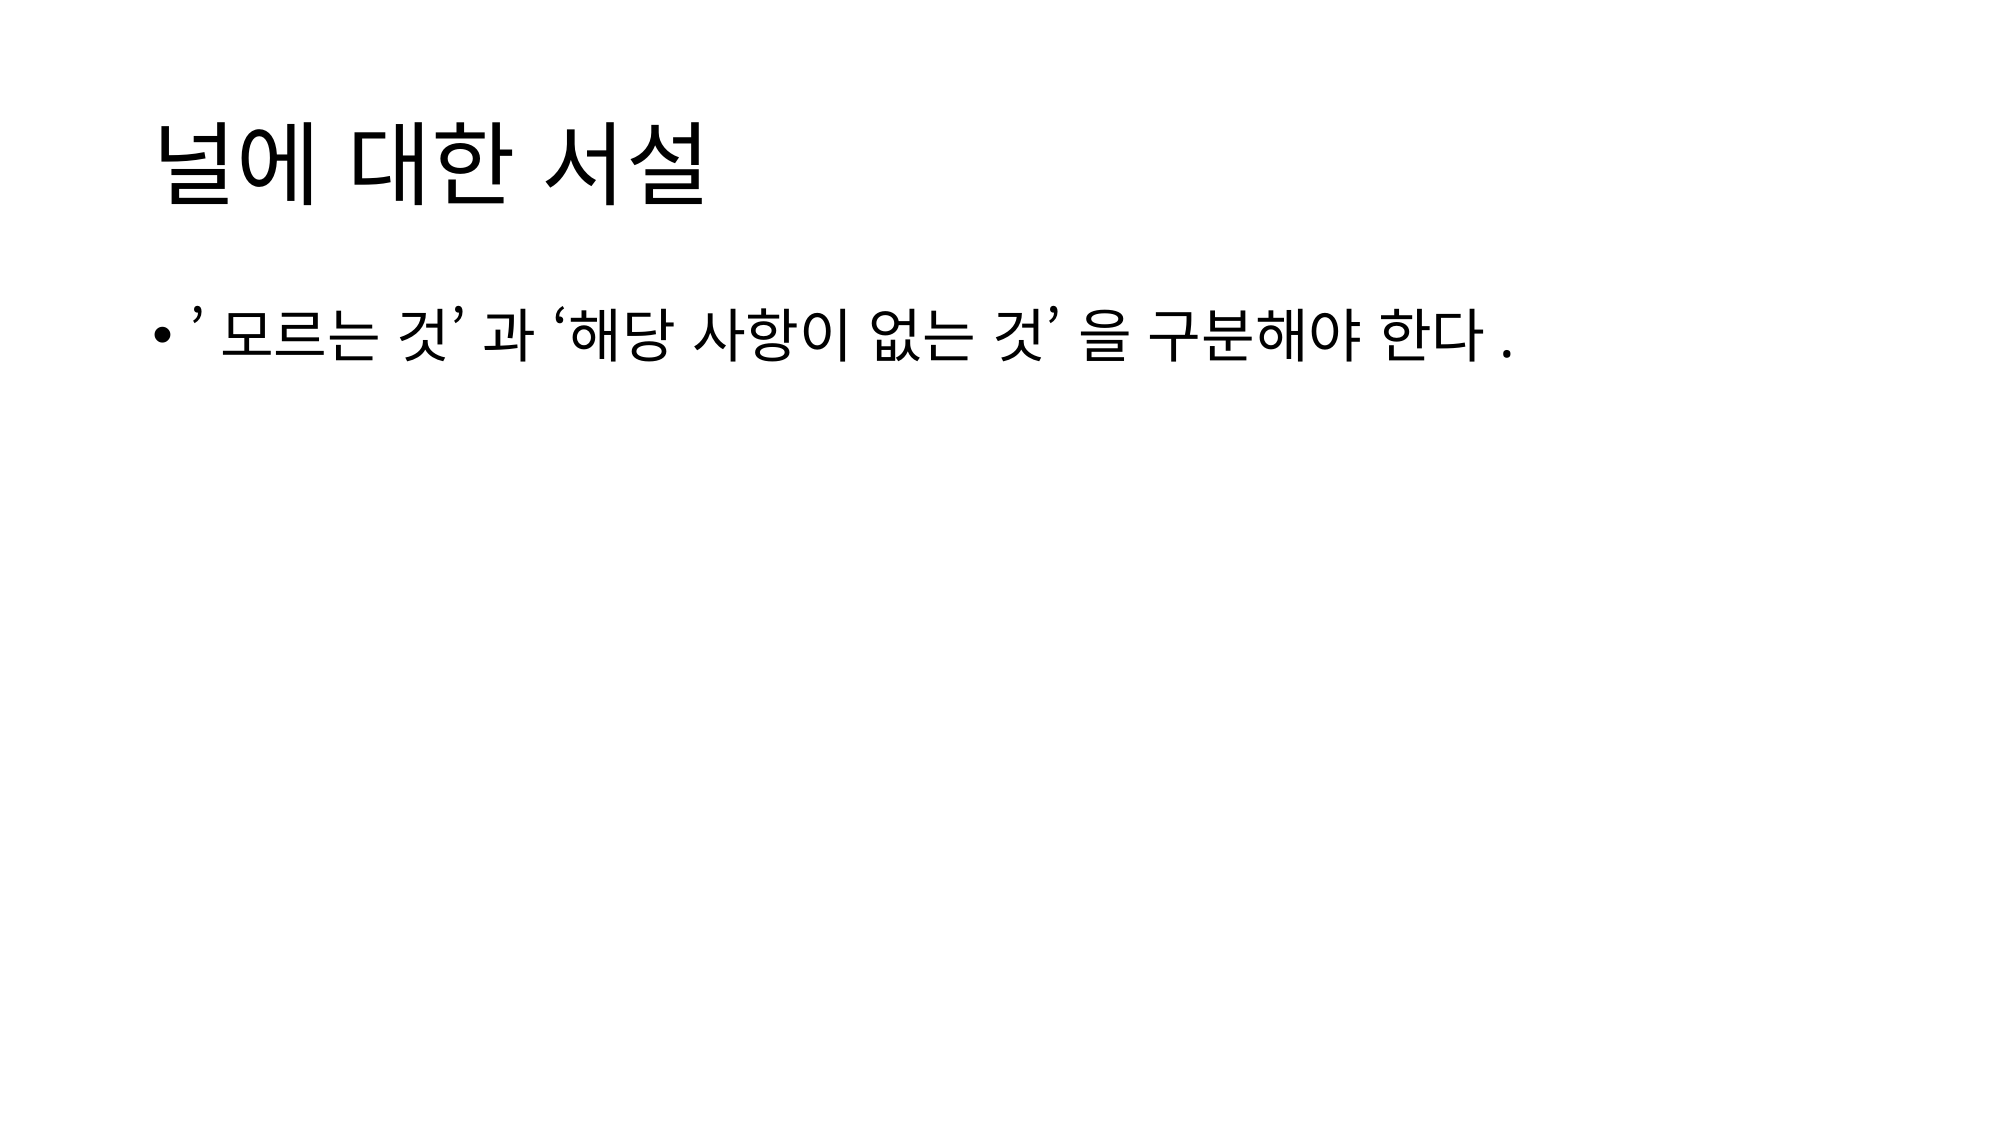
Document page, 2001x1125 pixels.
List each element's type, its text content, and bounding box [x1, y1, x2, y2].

list ’모르는 것’ 과 ‘해당 사항이 없는 것’ 을 구분해야 한다. [137, 299, 1863, 1014]
title 널에 대한 서설 [137, 59, 1863, 278]
